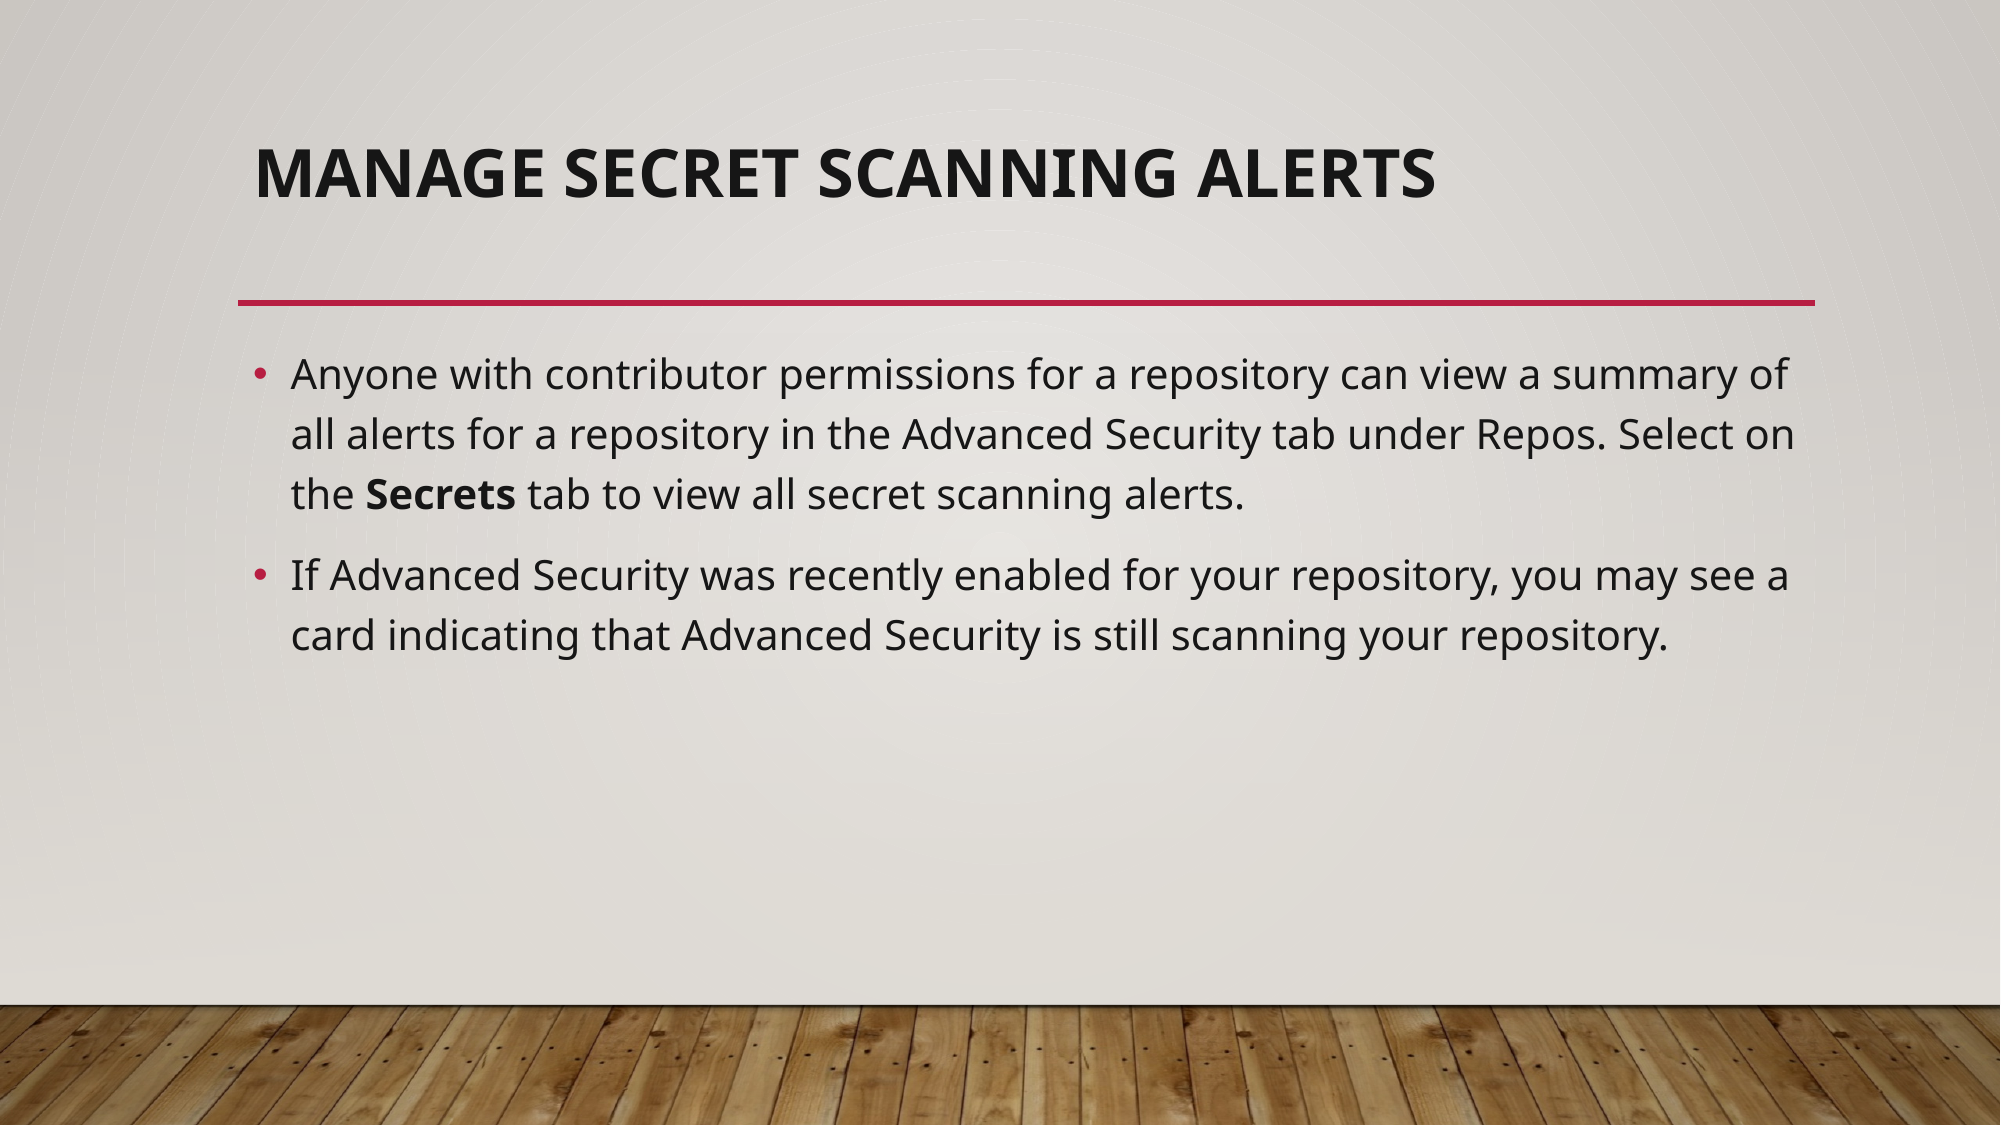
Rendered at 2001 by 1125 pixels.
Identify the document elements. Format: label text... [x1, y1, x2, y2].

title Manage secret scanning alerts [238, 131, 1814, 305]
list Anyone with contributor permissions for a repository can view a summary of all alerts for a repository in the Advanced Security tab under Repos. Select on the Secrets tab to view all secret scanning alerts. If Advanced Security was recently enabled for your repository, you may see a card indicating that Advanced Security is still scanning your repository. [238, 330, 1814, 897]
picture [0, 1005, 2000, 1125]
